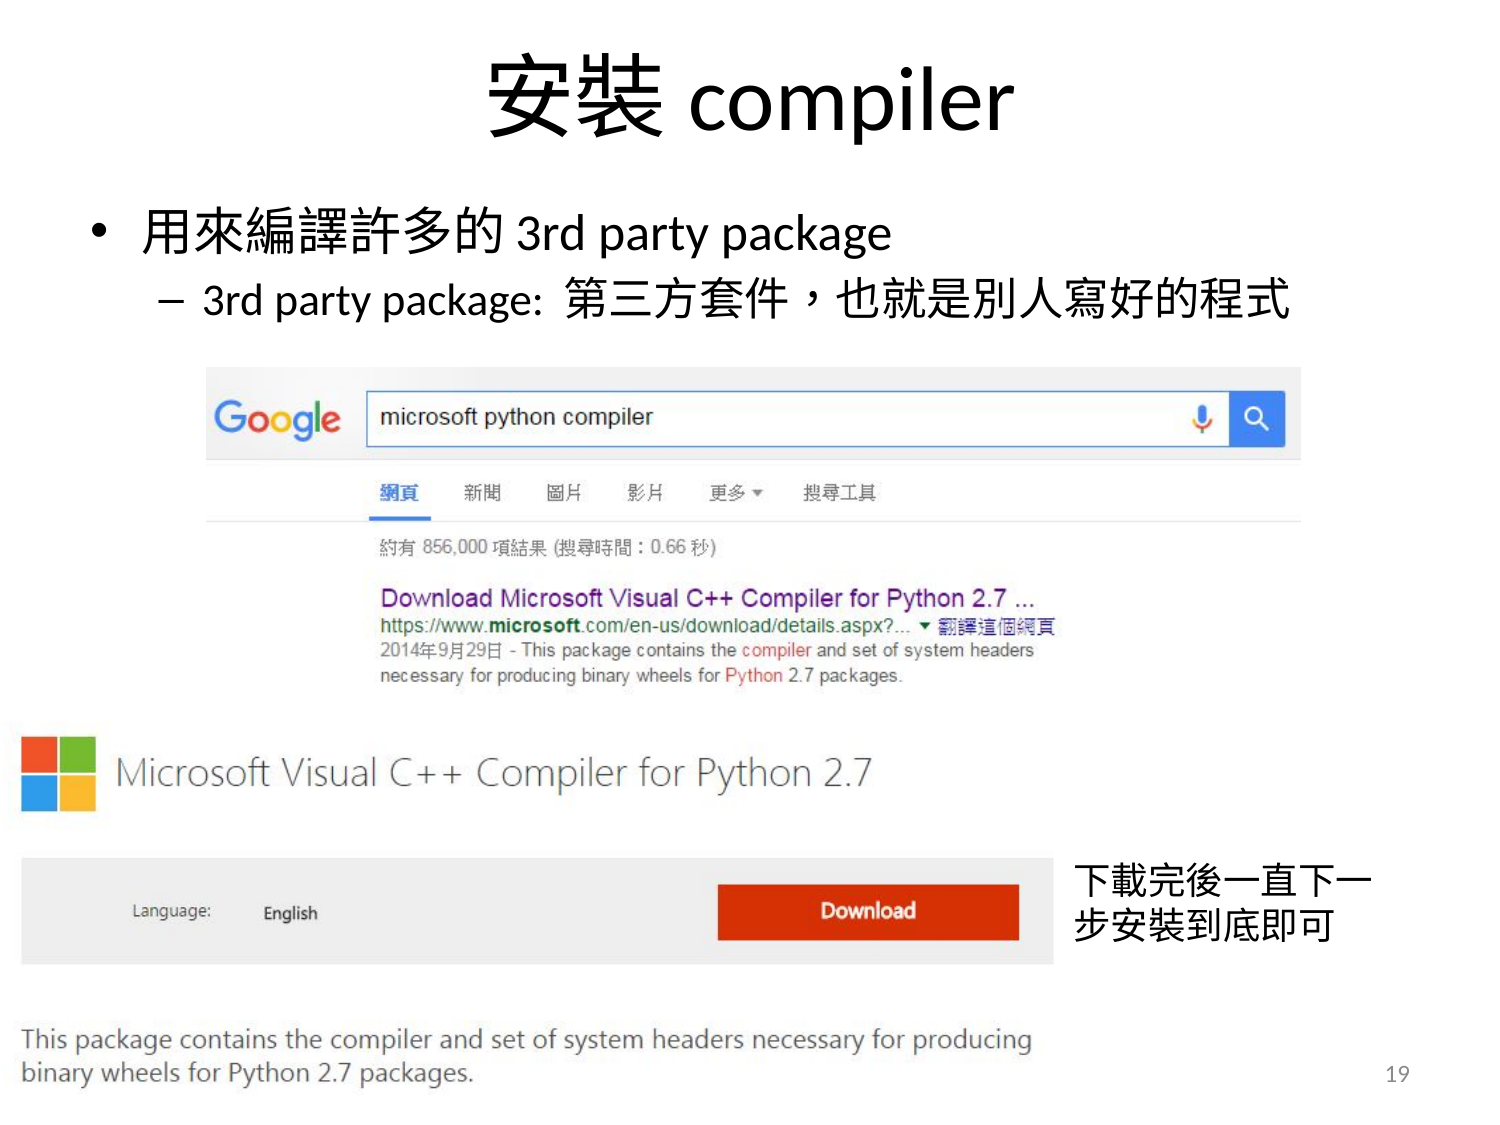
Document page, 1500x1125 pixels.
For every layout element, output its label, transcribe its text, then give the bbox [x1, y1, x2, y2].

picture [3, 367, 1301, 1103]
title 安裝compiler [75, 0, 1425, 188]
text_box 下載完後一直下一步安裝到底即可 [1079, 850, 1425, 955]
slide_number 19 [1079, 1042, 1425, 1103]
list 用來編譯許多的3rd party package 3rd party package: 第三方套件，也就是別人寫好的程式 [75, 191, 1425, 334]
